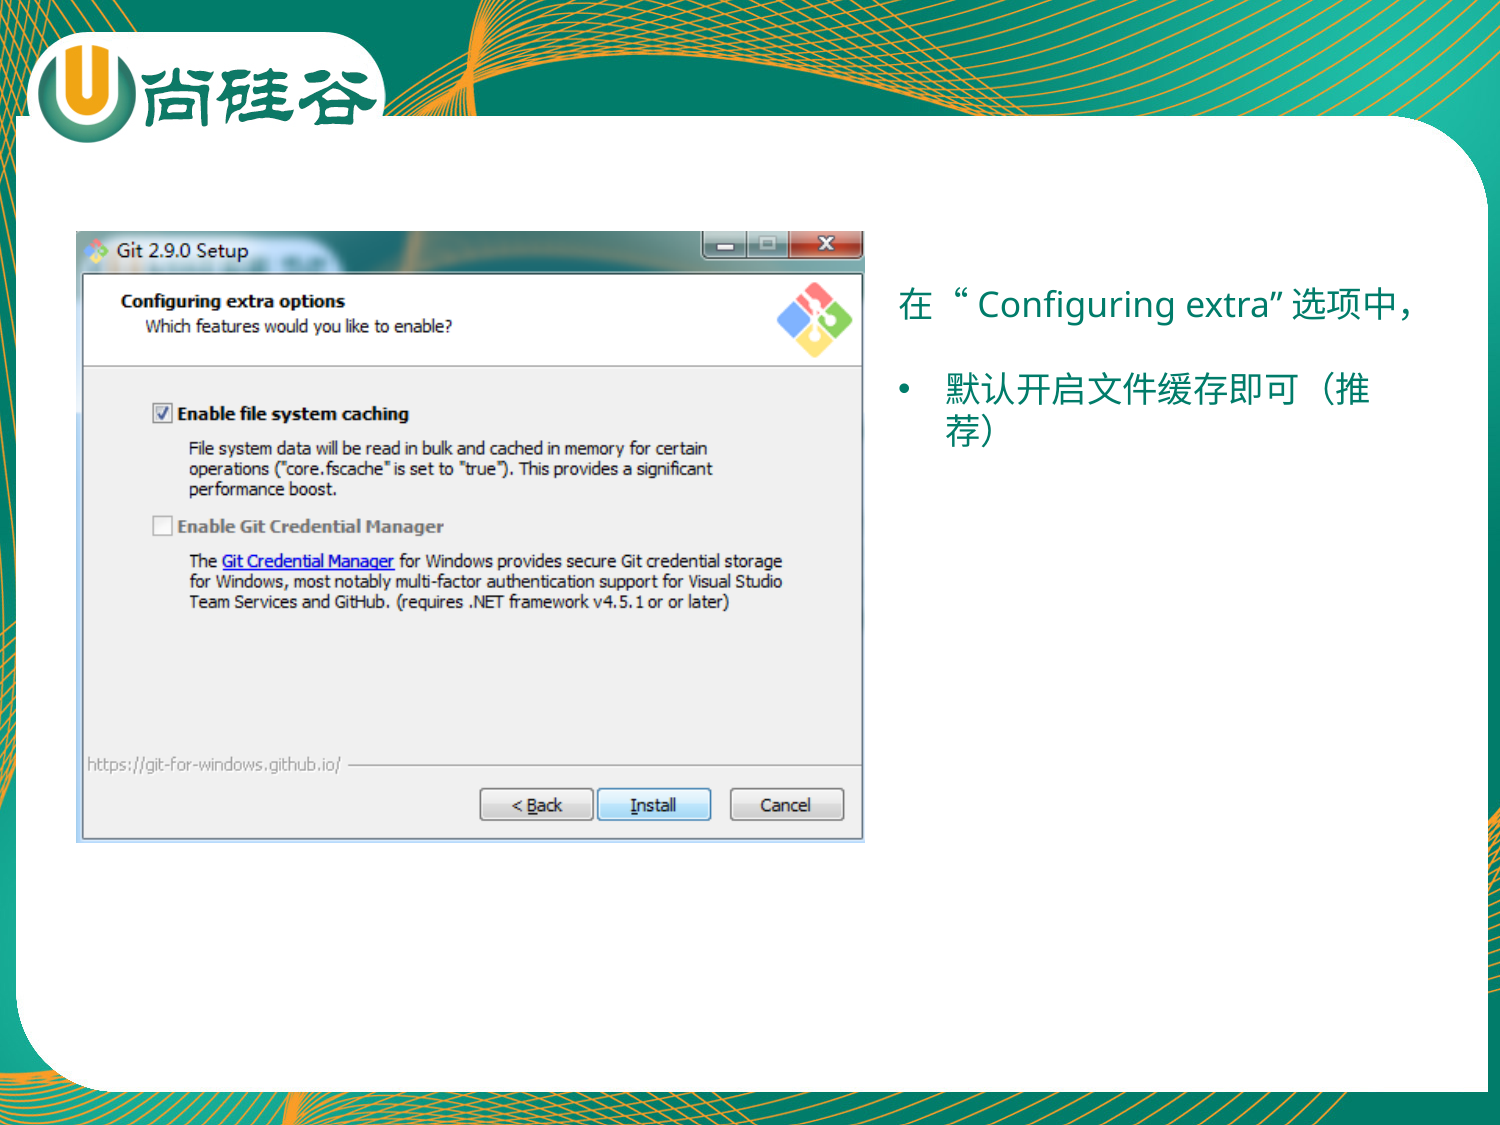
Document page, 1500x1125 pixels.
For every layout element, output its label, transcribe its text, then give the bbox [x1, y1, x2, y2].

text_box 在“Configuring extra”选项中， 默认开启文件缓存即可（推荐） [891, 278, 1413, 456]
picture [0, 0, 1500, 1125]
